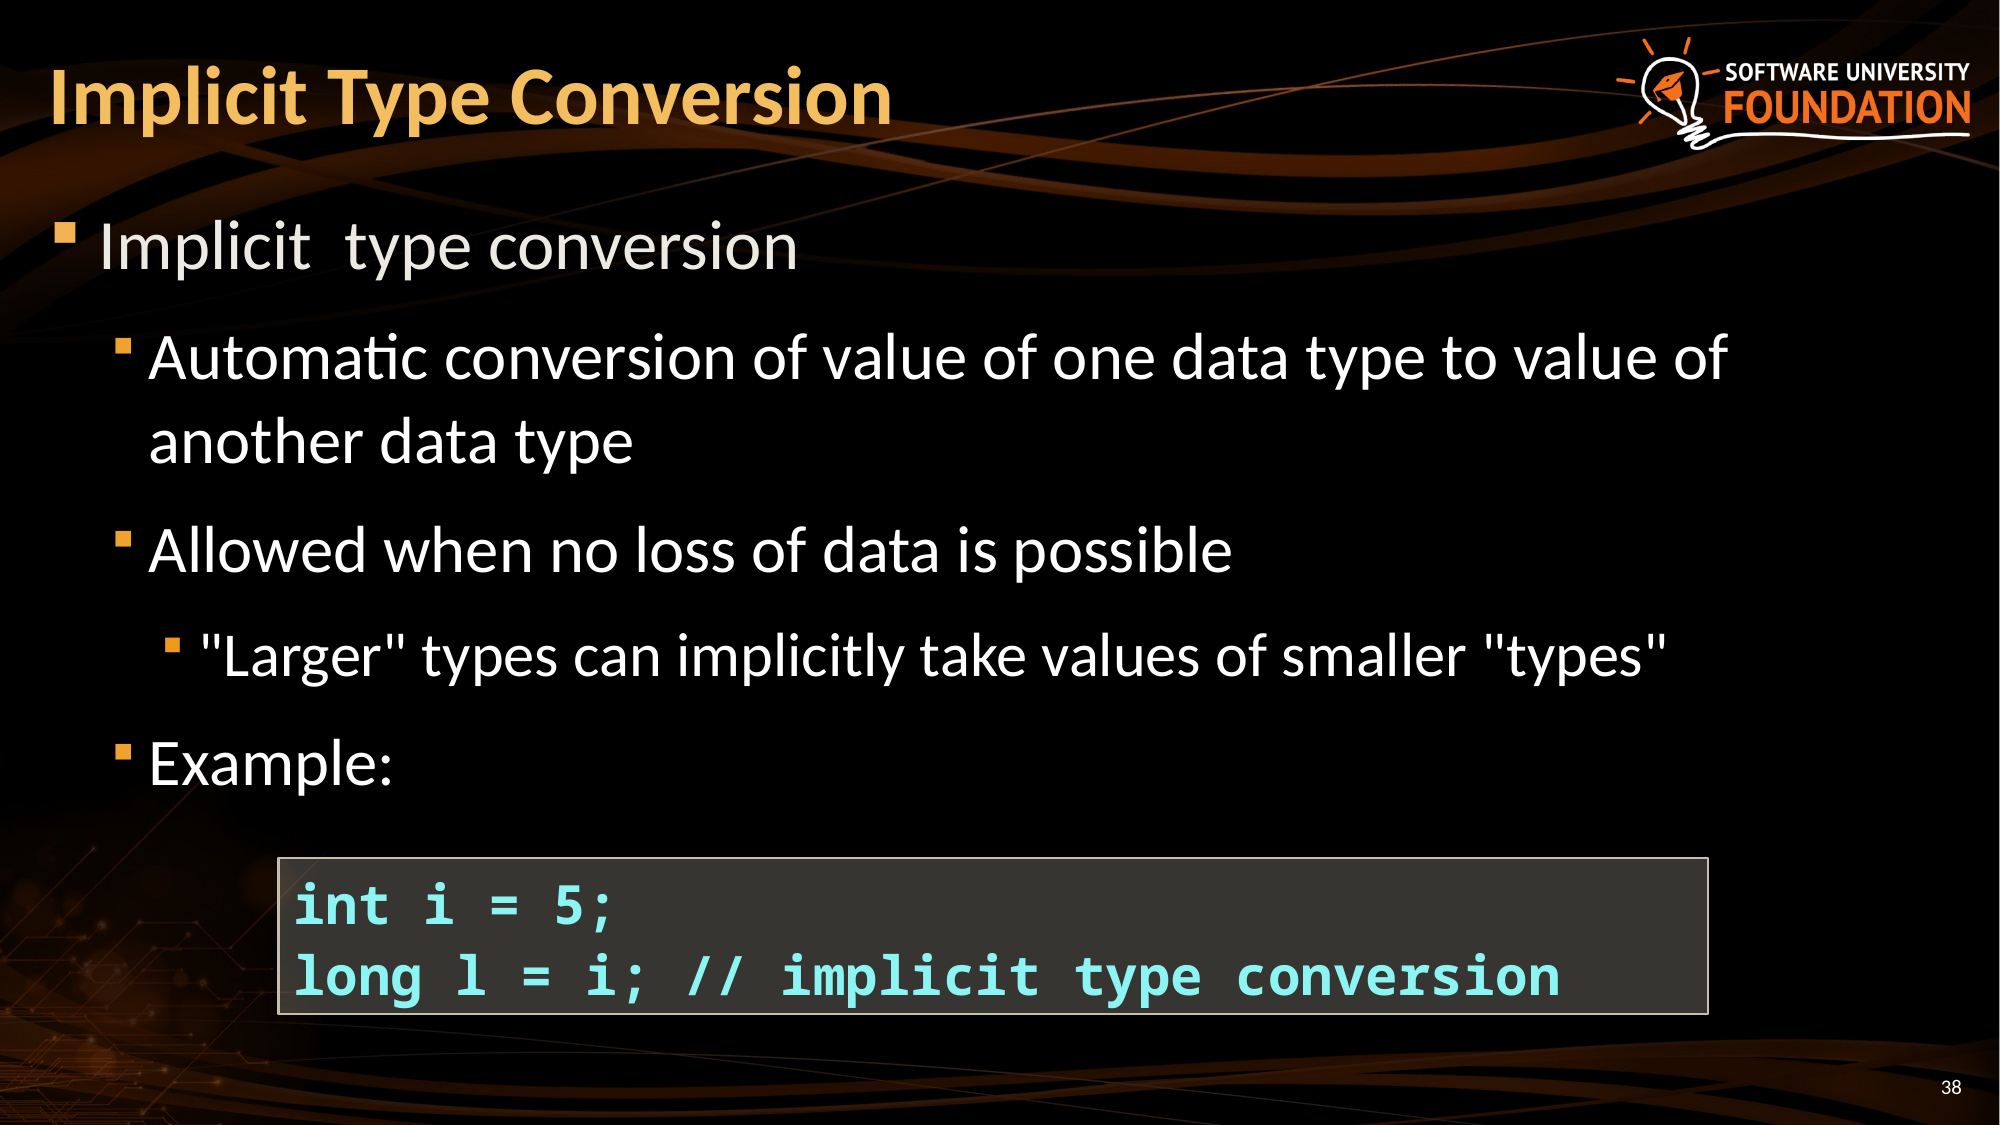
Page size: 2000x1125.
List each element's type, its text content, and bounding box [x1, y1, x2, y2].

picture [0, 0, 2000, 1125]
list Implicit type conversion Automatic conversion of value of one data type to value of another data type Allowed when no loss of data is possible "Larger" types can implicitly take values of smaller "types" Example: [31, 188, 1968, 1103]
text_box int i = 5; long l = i; // implicit type conversion [278, 857, 1709, 1015]
title Implicit Type Conversion [30, 6, 1602, 189]
